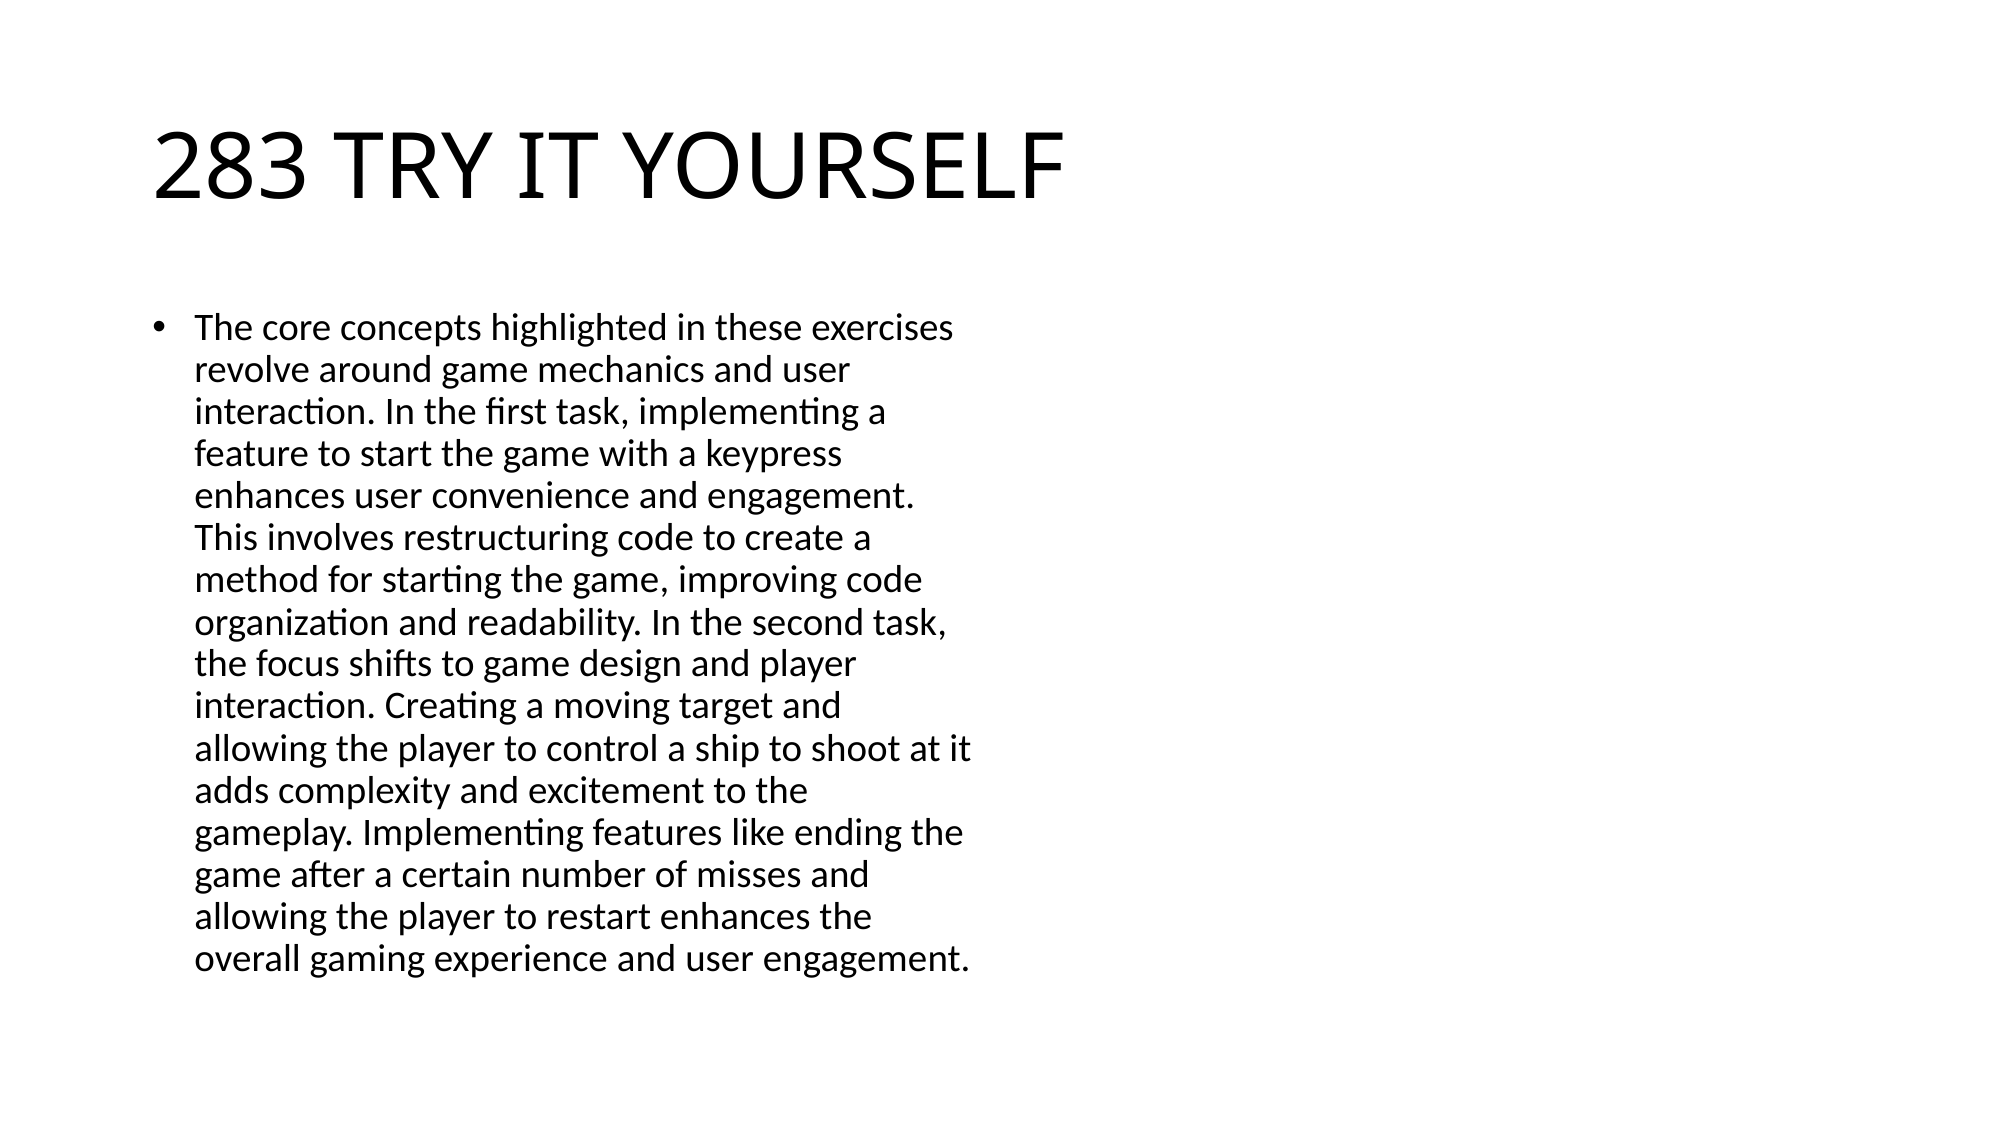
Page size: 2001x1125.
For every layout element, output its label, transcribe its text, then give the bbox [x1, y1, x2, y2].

list The core concepts highlighted in these exercises revolve around game mechanics and user interaction. In the first task, implementing a feature to start the game with a keypress enhances user convenience and engagement. This involves restructuring code to create a method for starting the game, improving code organization and readability. In the second task, the focus shifts to game design and player interaction. Creating a moving target and allowing the player to control a ship to shoot at it adds complexity and excitement to the gameplay. Implementing features like ending the game after a certain number of misses and allowing the player to restart enhances the overall gaming experience and user engagement. [137, 299, 988, 1014]
title 283 TRY IT YOURSELF [137, 59, 1863, 278]
